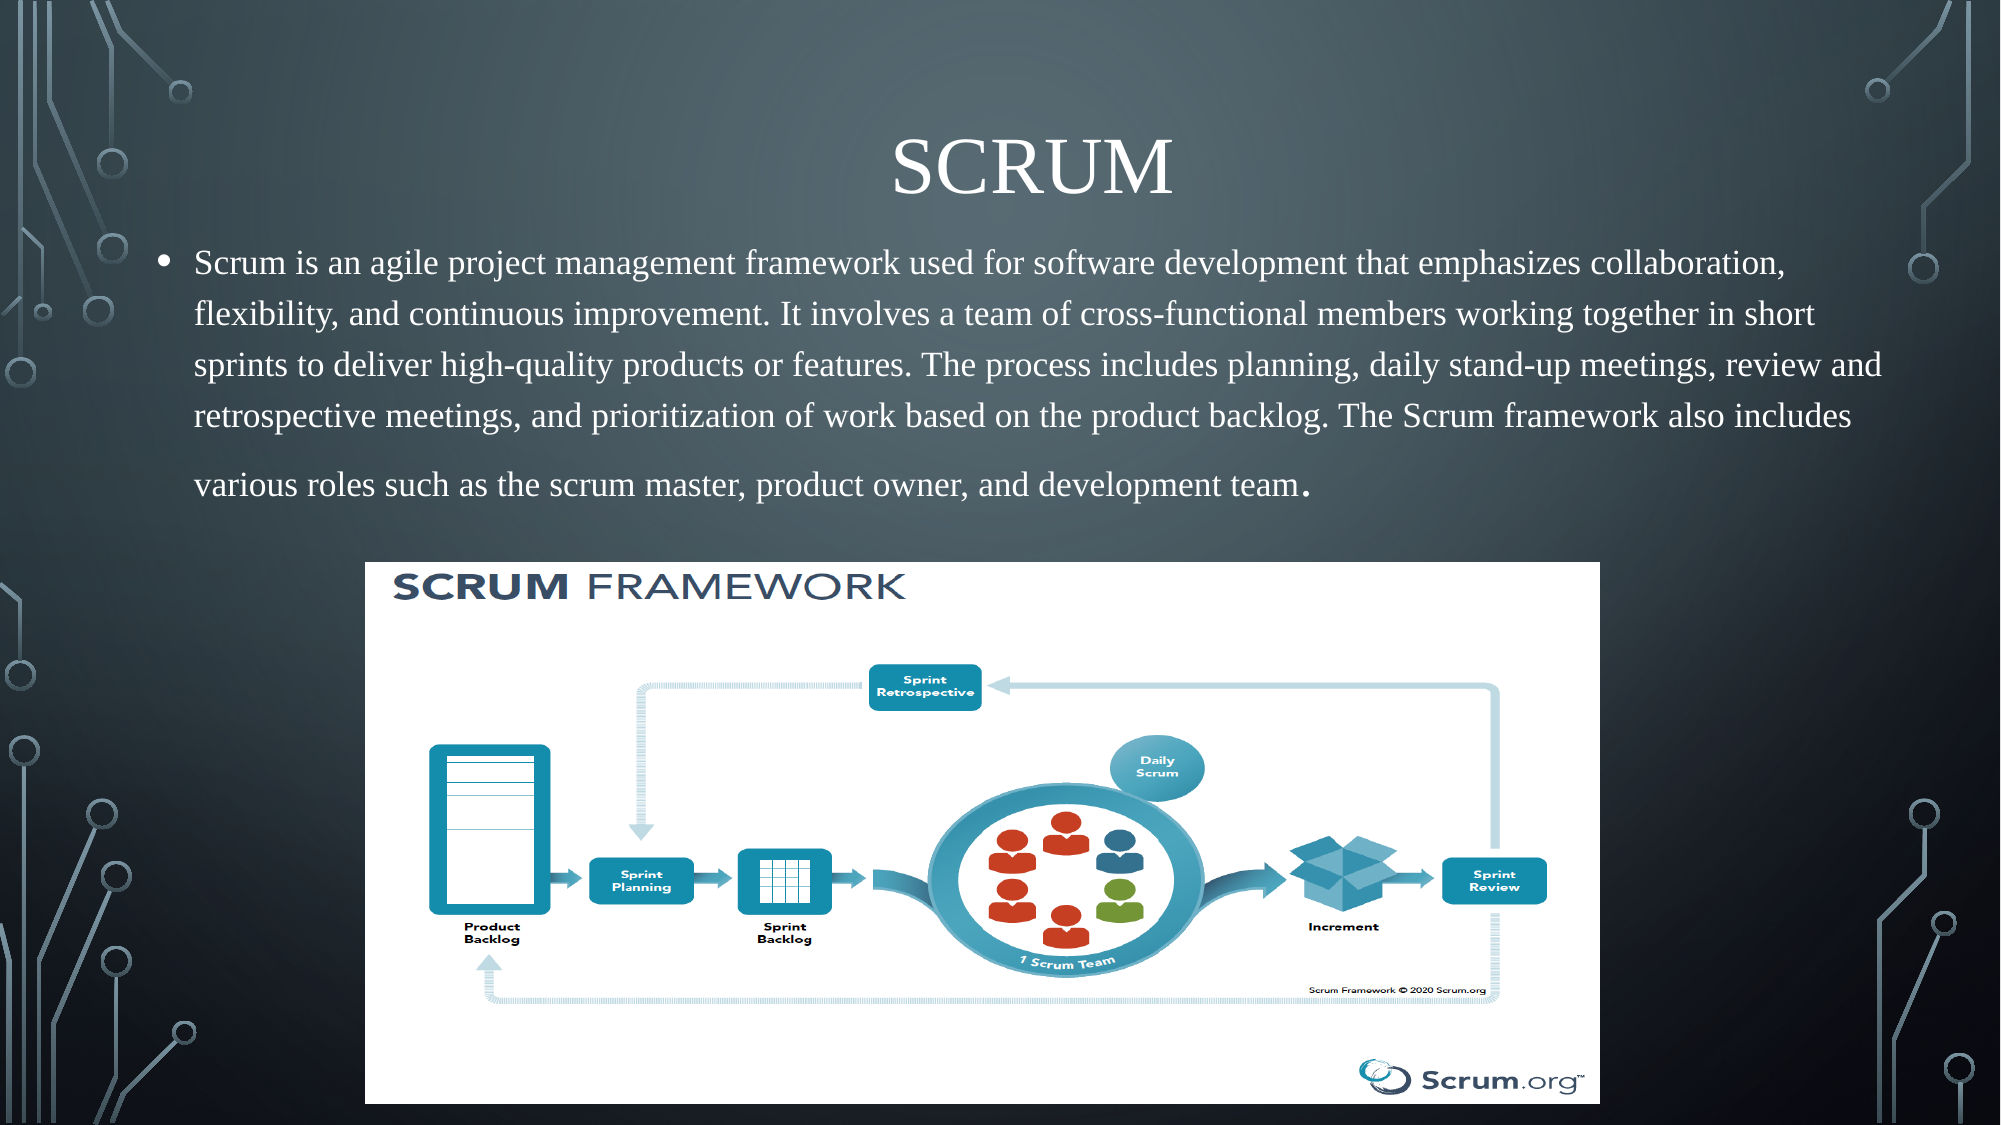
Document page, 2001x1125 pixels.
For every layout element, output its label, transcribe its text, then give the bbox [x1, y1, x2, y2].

list Scrum Scrum is an agile project management framework used for software development that emphasizes collaboration, flexibility, and continuous improvement. It involves a team of cross-functional members working together in short sprints to deliver high-quality products or features. The process includes planning, daily stand-up meetings, review and retrospective meetings, and prioritization of work based on the product backlog. The Scrum framework also includes various roles such as the scrum master, product owner, and development team. [141, 84, 1925, 577]
picture [365, 562, 1600, 1104]
